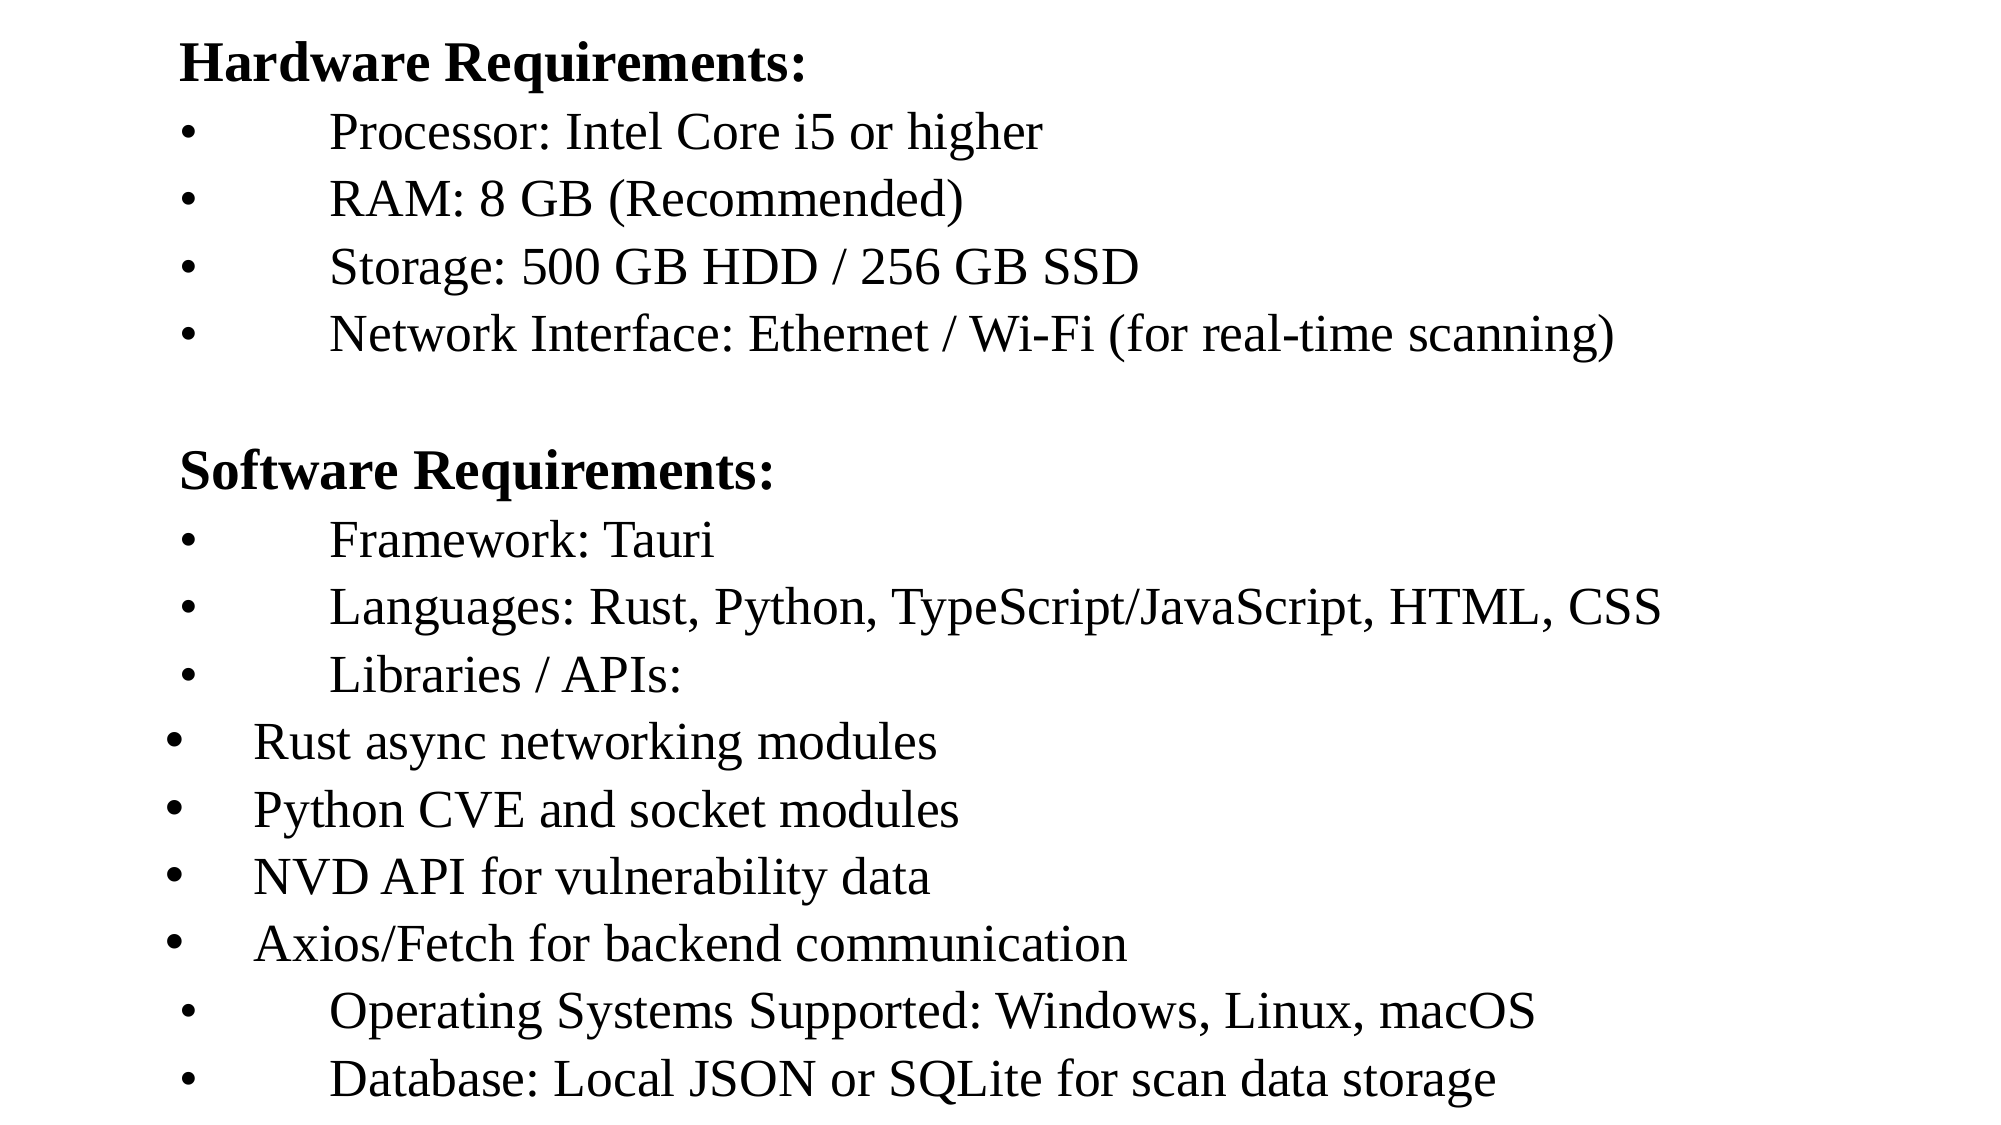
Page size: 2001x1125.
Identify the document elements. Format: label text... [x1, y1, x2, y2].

list Hardware Requirements: • Processor: Intel Core i5 or higher • RAM: 8 GB (Recommended) • Storage: 500 GB HDD / 256 GB SSD • Network Interface: Ethernet / Wi-Fi (for real-time scanning) Software Requirements: • Framework: Tauri • Languages: Rust, Python, TypeScript/JavaScript, HTML, CSS • Libraries / APIs: Rust async networking modules Python CVE and socket modules NVD API for vulnerability data Axios/Fetch for backend communication • Operating Systems Supported: Windows, Linux, macOS • Database: Local JSON or SQLite for scan data storage [64, 24, 1920, 1125]
